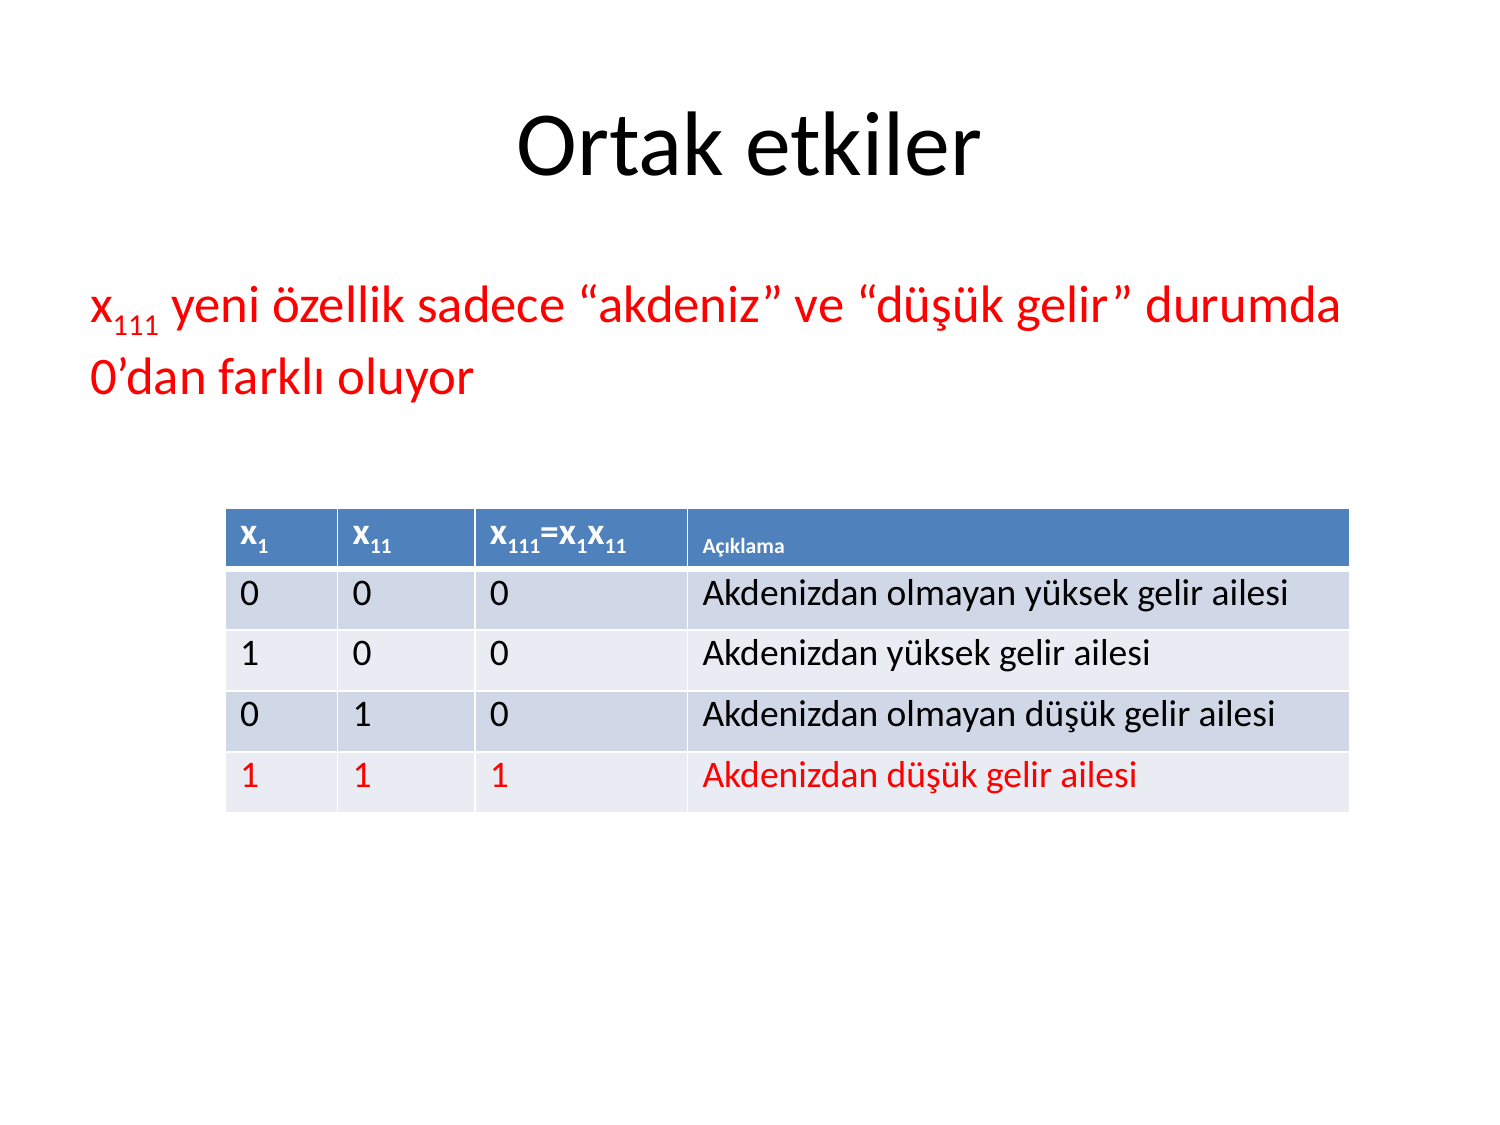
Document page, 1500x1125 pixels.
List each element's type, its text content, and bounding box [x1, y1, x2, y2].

table_cell 1 [226, 631, 337, 690]
table_header x1 [226, 509, 337, 566]
table_cell 0 [226, 692, 337, 751]
list x111 yeni özellik sadece “akdeniz” ve “düşük gelir” durumda 0’dan farklı oluyor [75, 262, 1425, 413]
table_cell 0 [338, 631, 474, 690]
table_cell Akdenizdan olmayan düşük gelir ailesi [688, 692, 1349, 751]
table_header Açıklama [688, 509, 1349, 566]
table_header x111=x1x11 [476, 509, 687, 566]
table_header x11 [338, 509, 474, 566]
table_cell 0 [476, 692, 687, 751]
table_cell 1 [338, 692, 474, 751]
table_cell 0 [338, 572, 474, 629]
table_cell Akdenizdan yüksek gelir ailesi [688, 631, 1349, 690]
table_cell 1 [226, 753, 337, 812]
table_cell 1 [476, 753, 687, 812]
title Ortak etkiler [75, 45, 1425, 233]
table_cell 0 [476, 631, 687, 690]
table_cell Akdenizdan olmayan yüksek gelir ailesi [688, 572, 1349, 629]
table_cell Akdenizdan düşük gelir ailesi [688, 753, 1349, 812]
table_cell 1 [338, 753, 474, 812]
table_cell 0 [226, 572, 337, 629]
table_cell 0 [476, 572, 687, 629]
